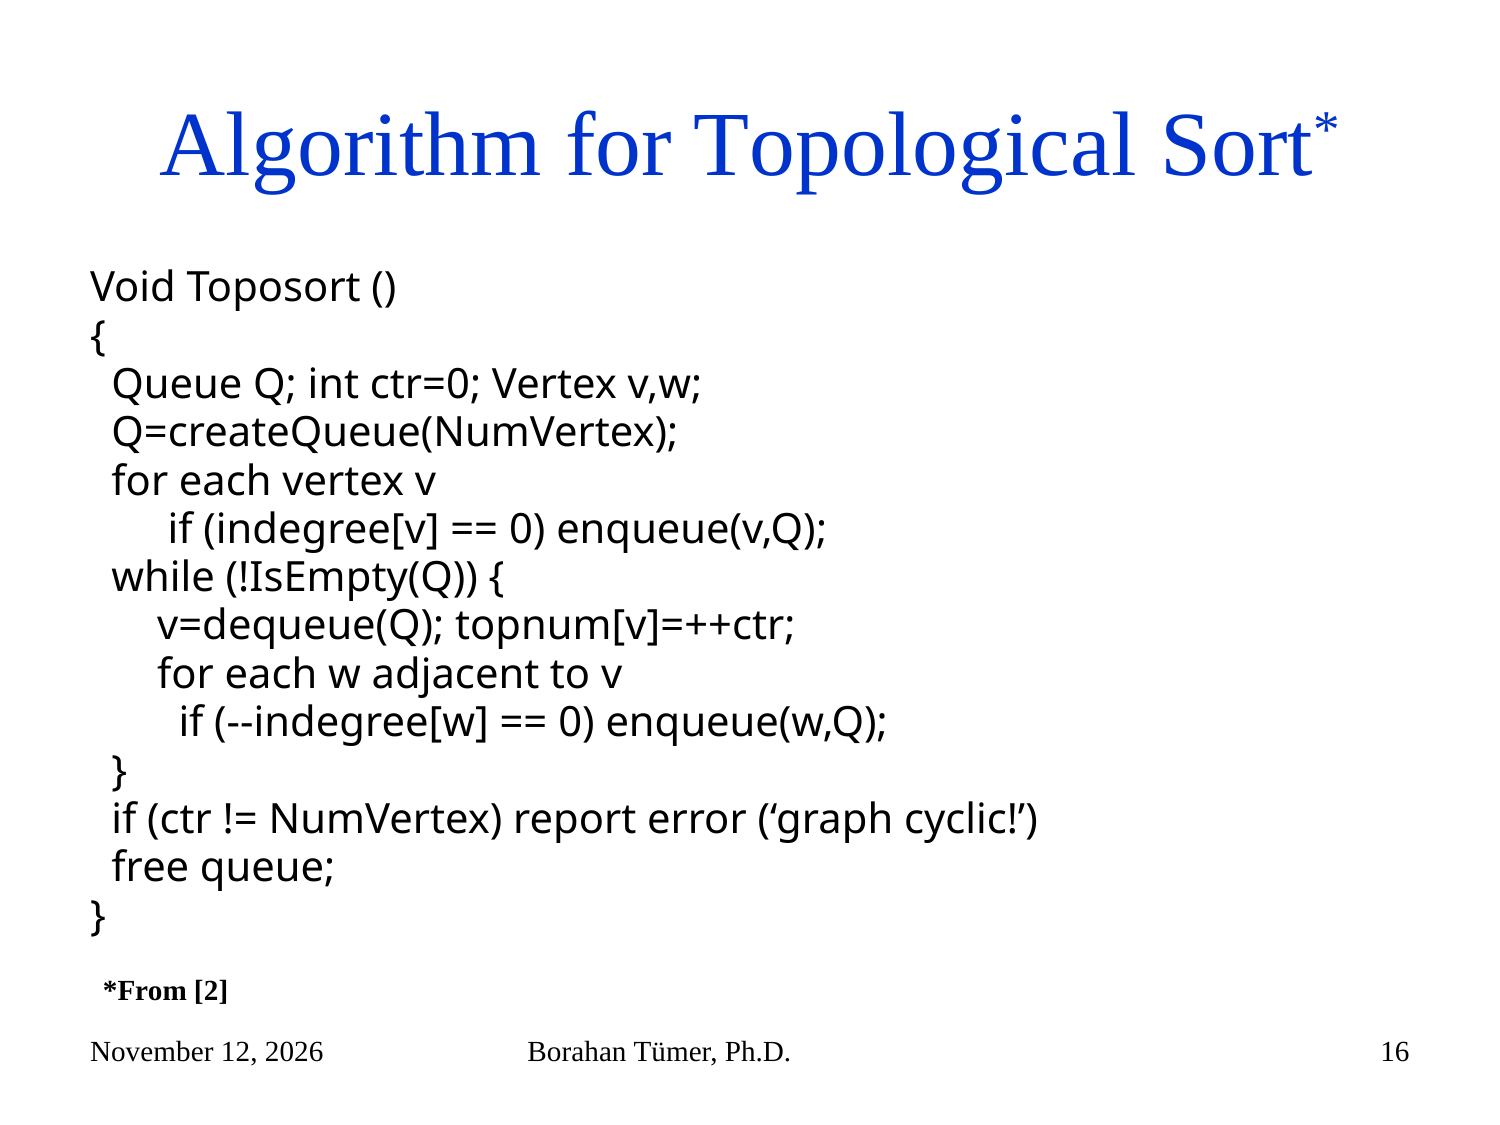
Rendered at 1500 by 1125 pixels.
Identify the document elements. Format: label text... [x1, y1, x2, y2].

slide_number 16 [1074, 1024, 1425, 1103]
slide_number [75, 1024, 425, 1103]
footer Borahan Tümer, Ph.D. [512, 1024, 988, 1103]
title Algorithm for Topological Sort* [75, 45, 1425, 233]
text_box *From [2] [88, 964, 244, 1014]
list Void Toposort () { Queue Q; int ctr=0; Vertex v,w; Q=createQueue(NumVertex); for each vertex v if (indegree[v] == 0) enqueue(v,Q); while (!IsEmpty(Q)) { v=dequeue(Q); topnum[v]=++ctr; for each w adjacent to v if (--indegree[w] == 0) enqueue(w,Q); } if (ctr != NumVertex) report error (‘graph cyclic!’) free queue; } [75, 262, 1425, 1005]
